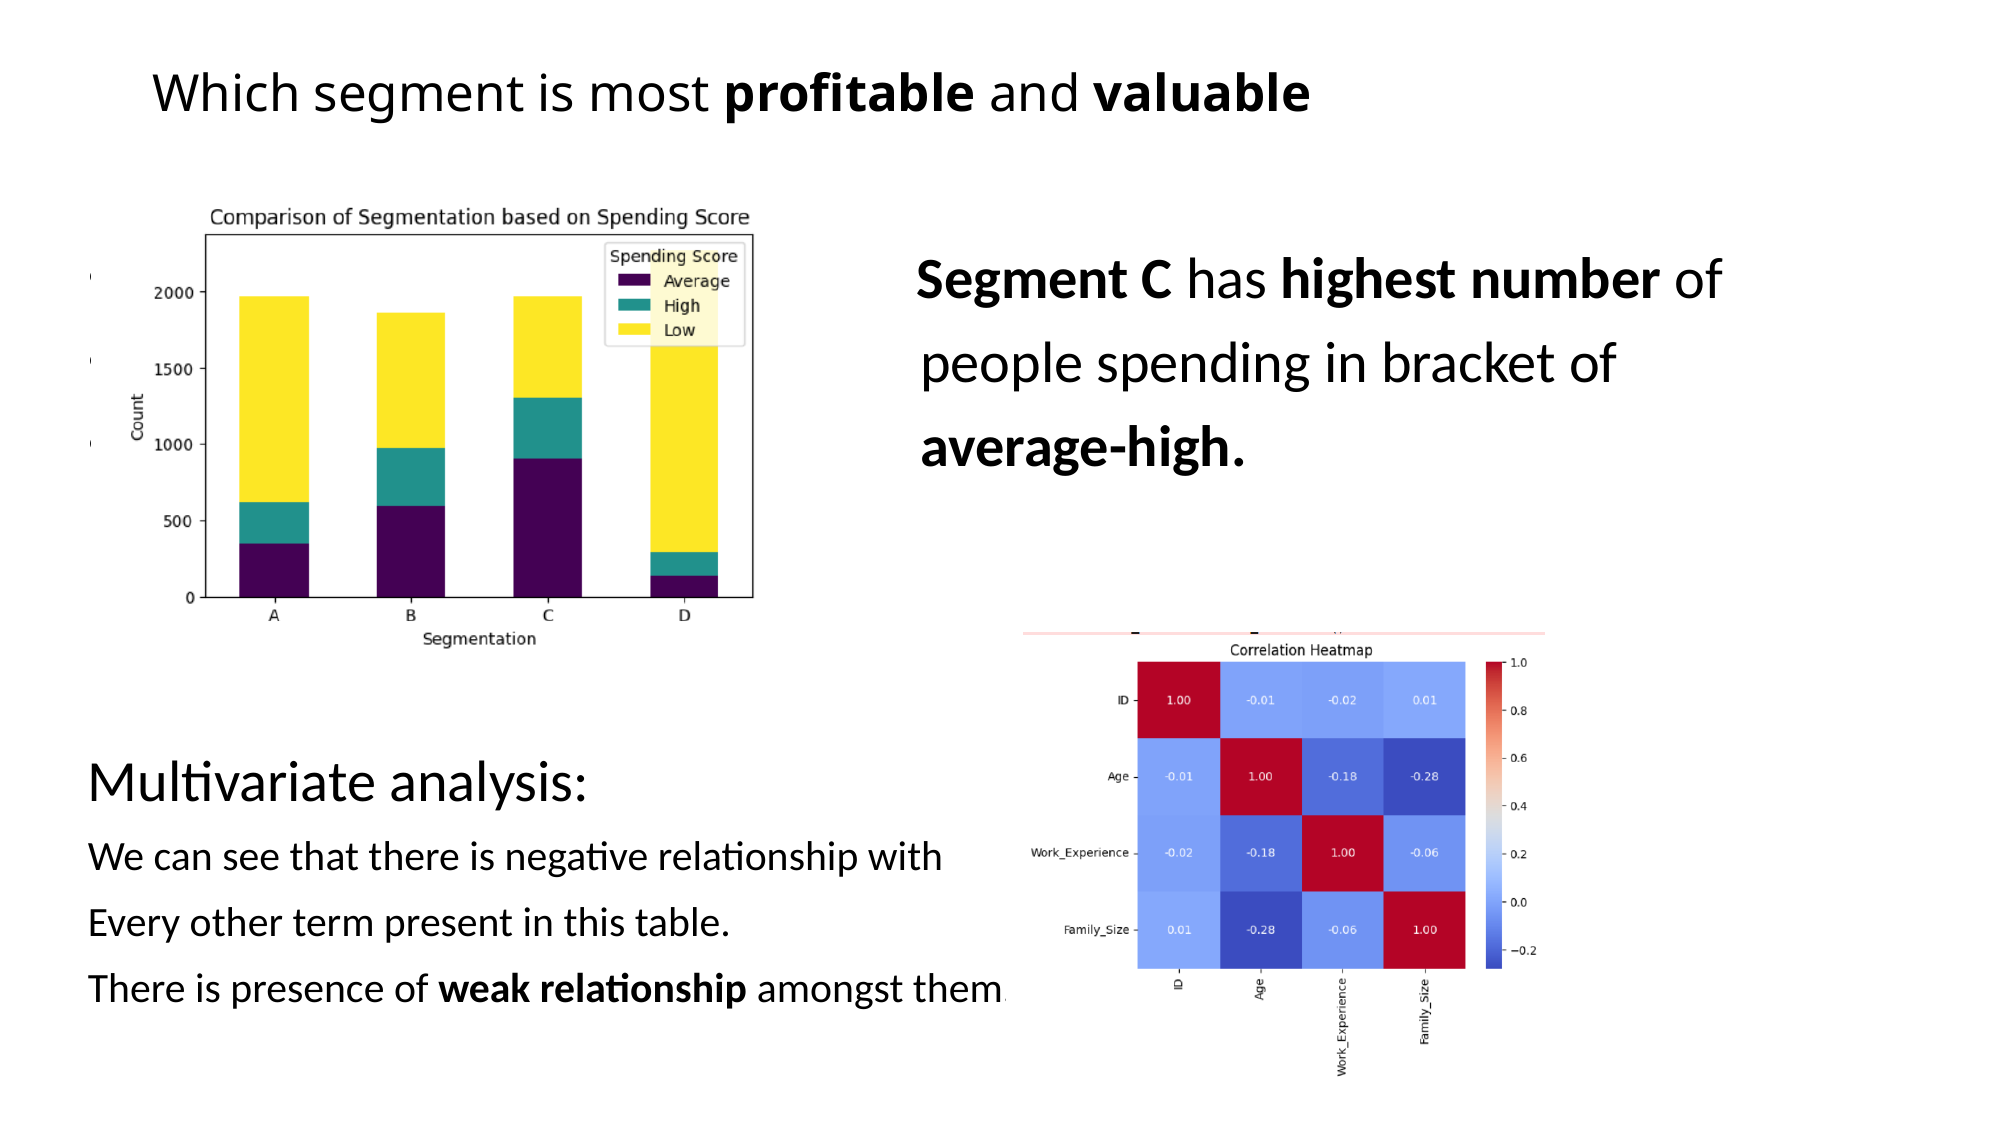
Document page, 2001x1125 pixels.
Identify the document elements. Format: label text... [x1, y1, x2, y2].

picture [1006, 632, 1560, 1082]
title Which segment is most profitable and valuable [137, 59, 1863, 149]
list ,knk.n.nj.bj,.bjb. Segment C has highest number of people spending in bracket of average-high. Multivariate analysis: We can see that there is negative relationship with Every other term present in this table. There is presence of weak relationship amongst them. [72, 149, 1940, 1082]
picture [91, 191, 784, 654]
